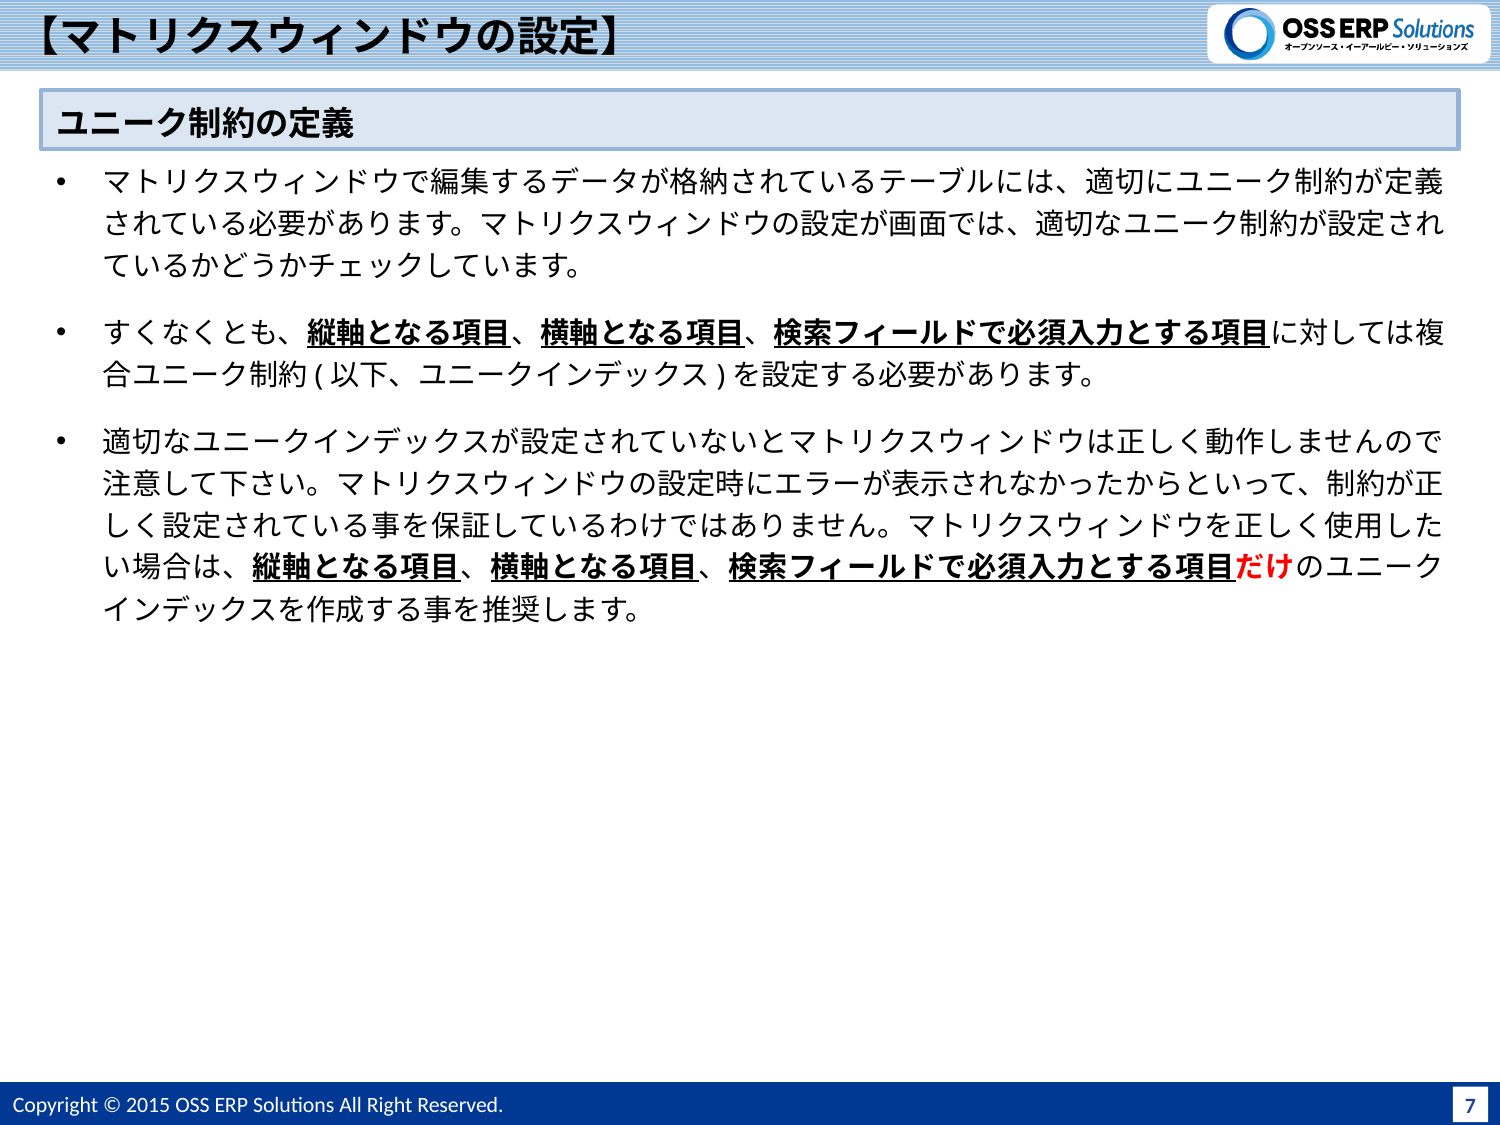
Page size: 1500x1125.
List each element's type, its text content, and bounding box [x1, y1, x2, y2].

picture [1353, 8, 1474, 60]
title 【マトリクスウィンドウの設定】 [2, 0, 1353, 70]
text_box マトリクスウィンドウで編集するデータが格納されているテーブルには、適切にユニーク制約が定義されている必要があります。マトリクスウィンドウの設定が画面では、適切なユニーク制約が設定されているかどうかチェックしています。 すくなくとも、縦軸となる項目、横軸となる項目、検索フィールドで必須入力とする項目に対しては複合ユニーク制約(以下、ユニークインデックス)を設定する必要があります。 適切なユニークインデックスが設定されていないとマトリクスウィンドウは正しく動作しませんので注意して下さい。マトリクスウィンドウの設定時にエラーが表示されなかったからといって、制約が正しく設定されている事を保証しているわけではありません。マトリクスウィンドウを正しく使用したい場合は、縦軸となる項目、横軸となる項目、検索フィールドで必須入力とする項目だけのユニークインデックスを作成する事を推奨します。 [39, 147, 1461, 635]
text_box ユニーク制約の定義 [39, 88, 1461, 147]
